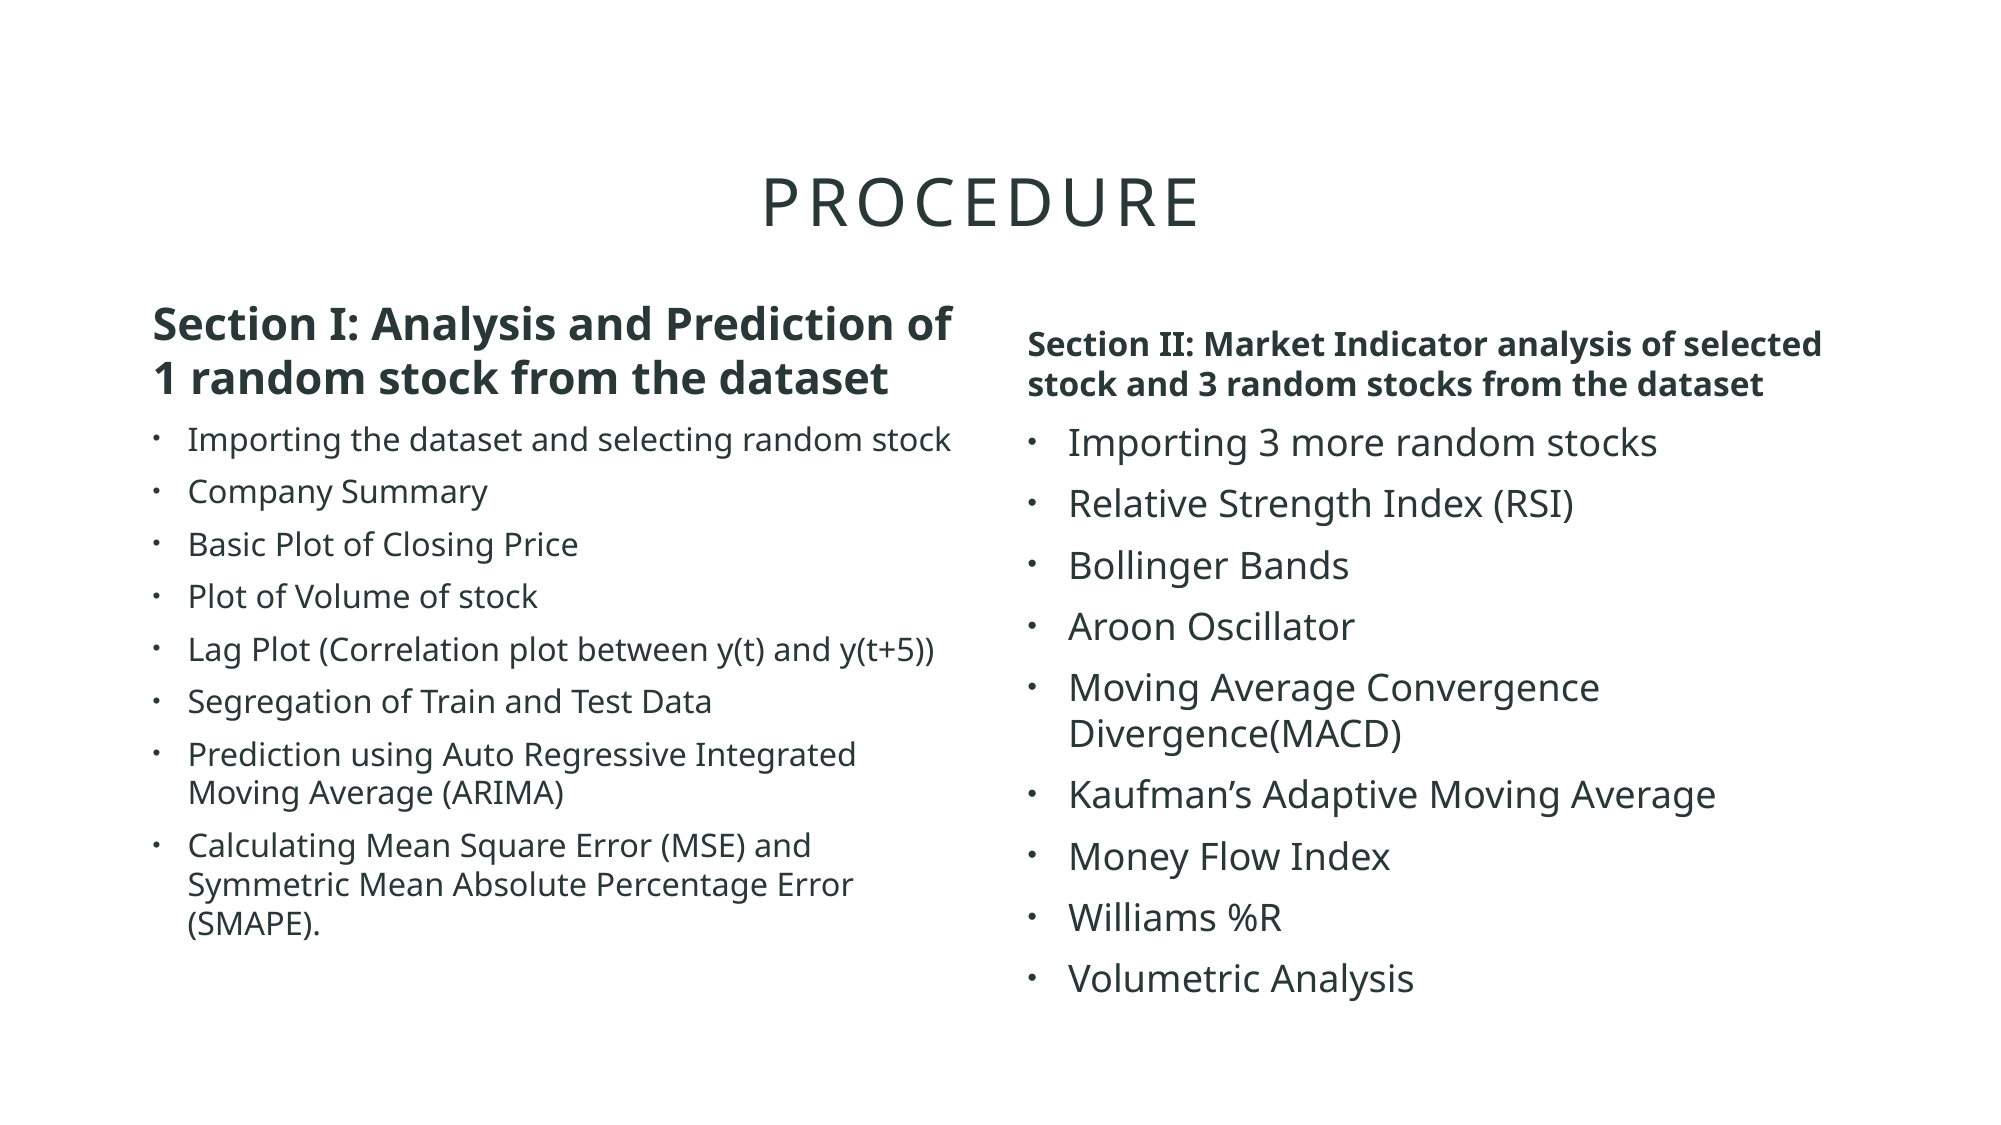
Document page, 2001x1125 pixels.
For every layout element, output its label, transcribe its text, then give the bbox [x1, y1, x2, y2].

list Section I: Analysis and Prediction of 1 random stock from the dataset [137, 275, 984, 410]
list Section II: Market Indicator analysis of selected stock and 3 random stocks from the dataset [1012, 275, 1863, 410]
list Importing the dataset and selecting random stock Company Summary Basic Plot of Closing Price Plot of Volume of stock Lag Plot (Correlation plot between y(t) and y(t+5)) Segregation of Train and Test Data Prediction using Auto Regressive Integrated Moving Average (ARIMA) Calculating Mean Square Error (MSE) and Symmetric Mean Absolute Percentage Error (SMAPE). [137, 410, 984, 1016]
title Procedure [137, 59, 1824, 249]
list Importing 3 more random stocks Relative Strength Index (RSI) Bollinger Bands Aroon Oscillator Moving Average Convergence Divergence(MACD) Kaufman’s Adaptive Moving Average Money Flow Index Williams %R Volumetric Analysis [1012, 410, 1863, 1016]
